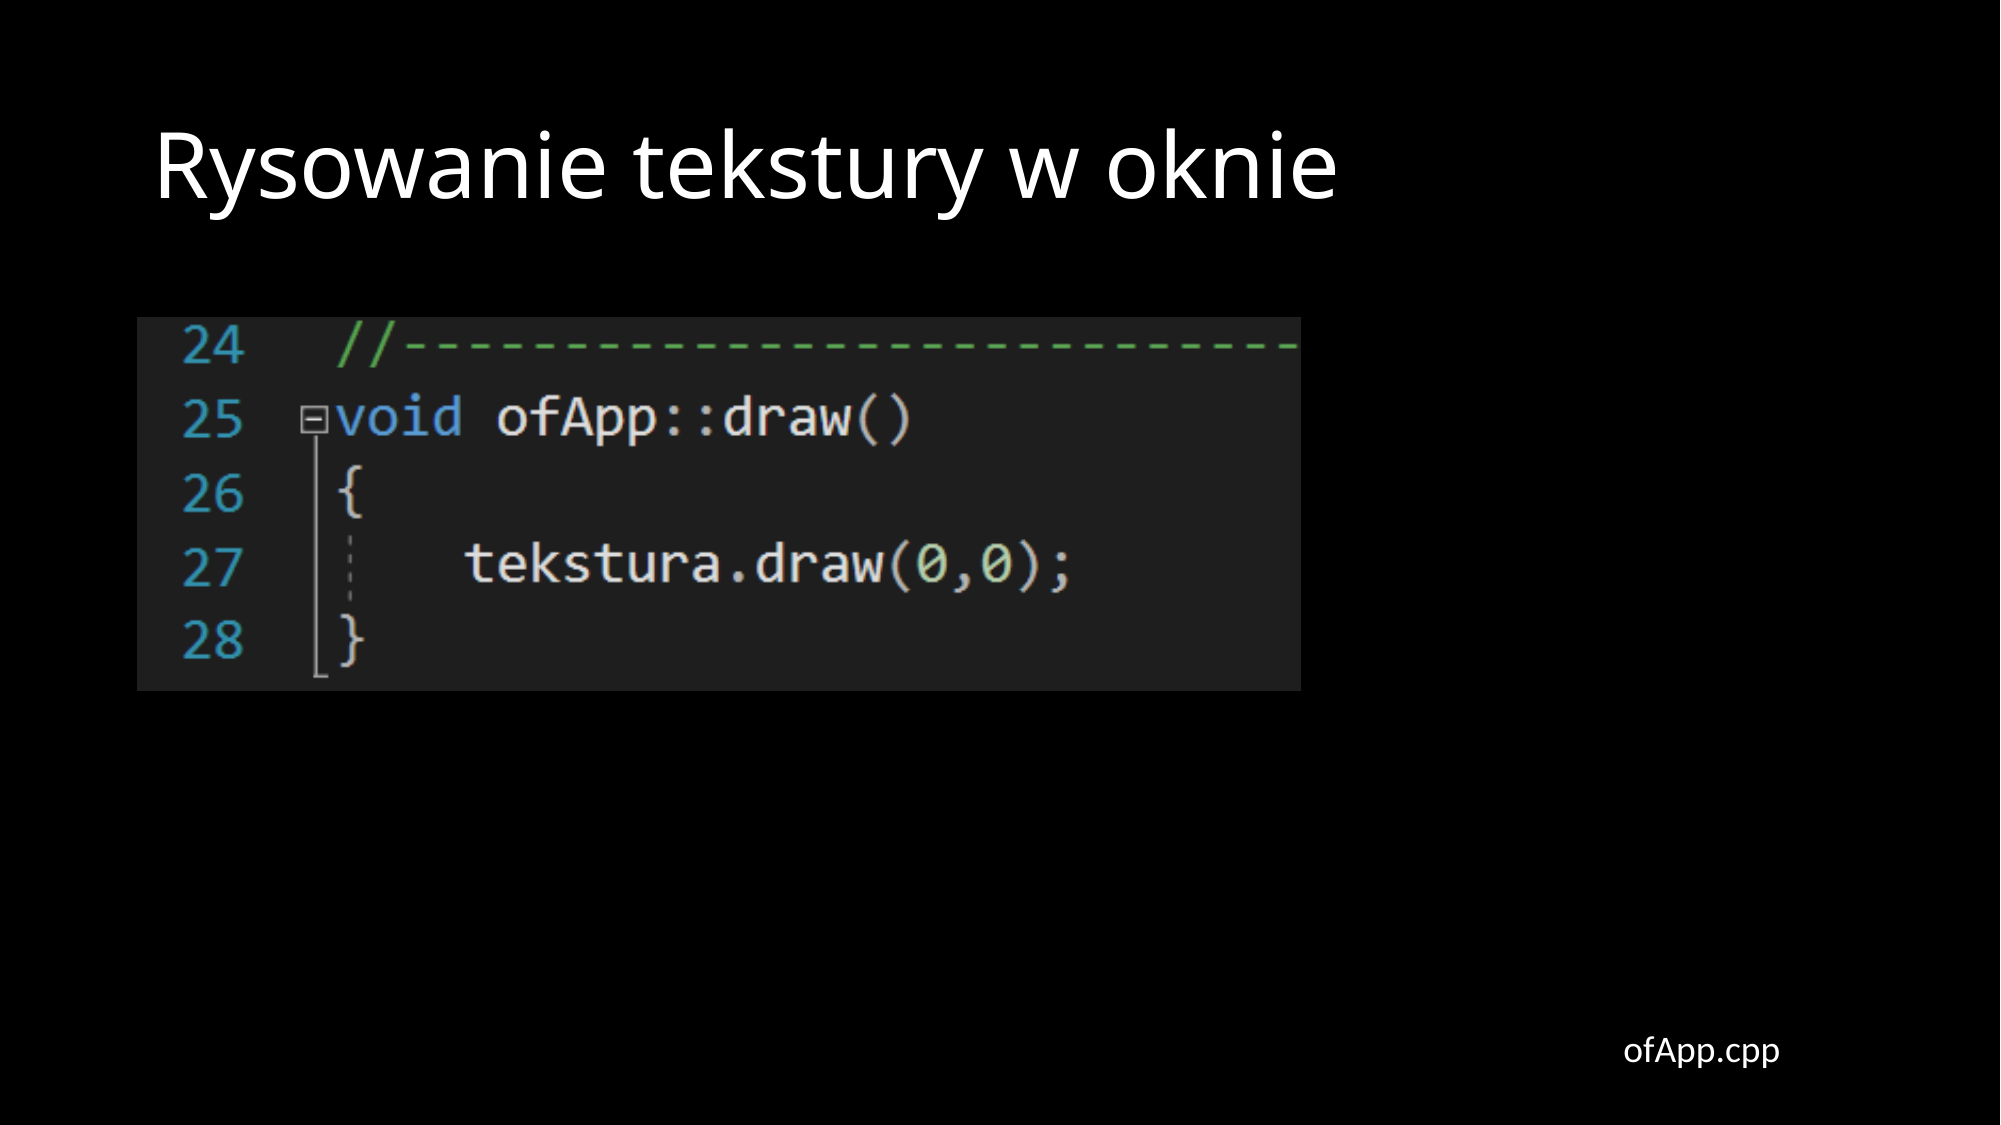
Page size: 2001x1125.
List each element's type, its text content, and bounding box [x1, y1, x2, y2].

title Rysowanie tekstury w oknie [137, 59, 1863, 278]
picture [137, 317, 1301, 691]
text_box ofApp.cpp [1608, 1017, 2000, 1078]
